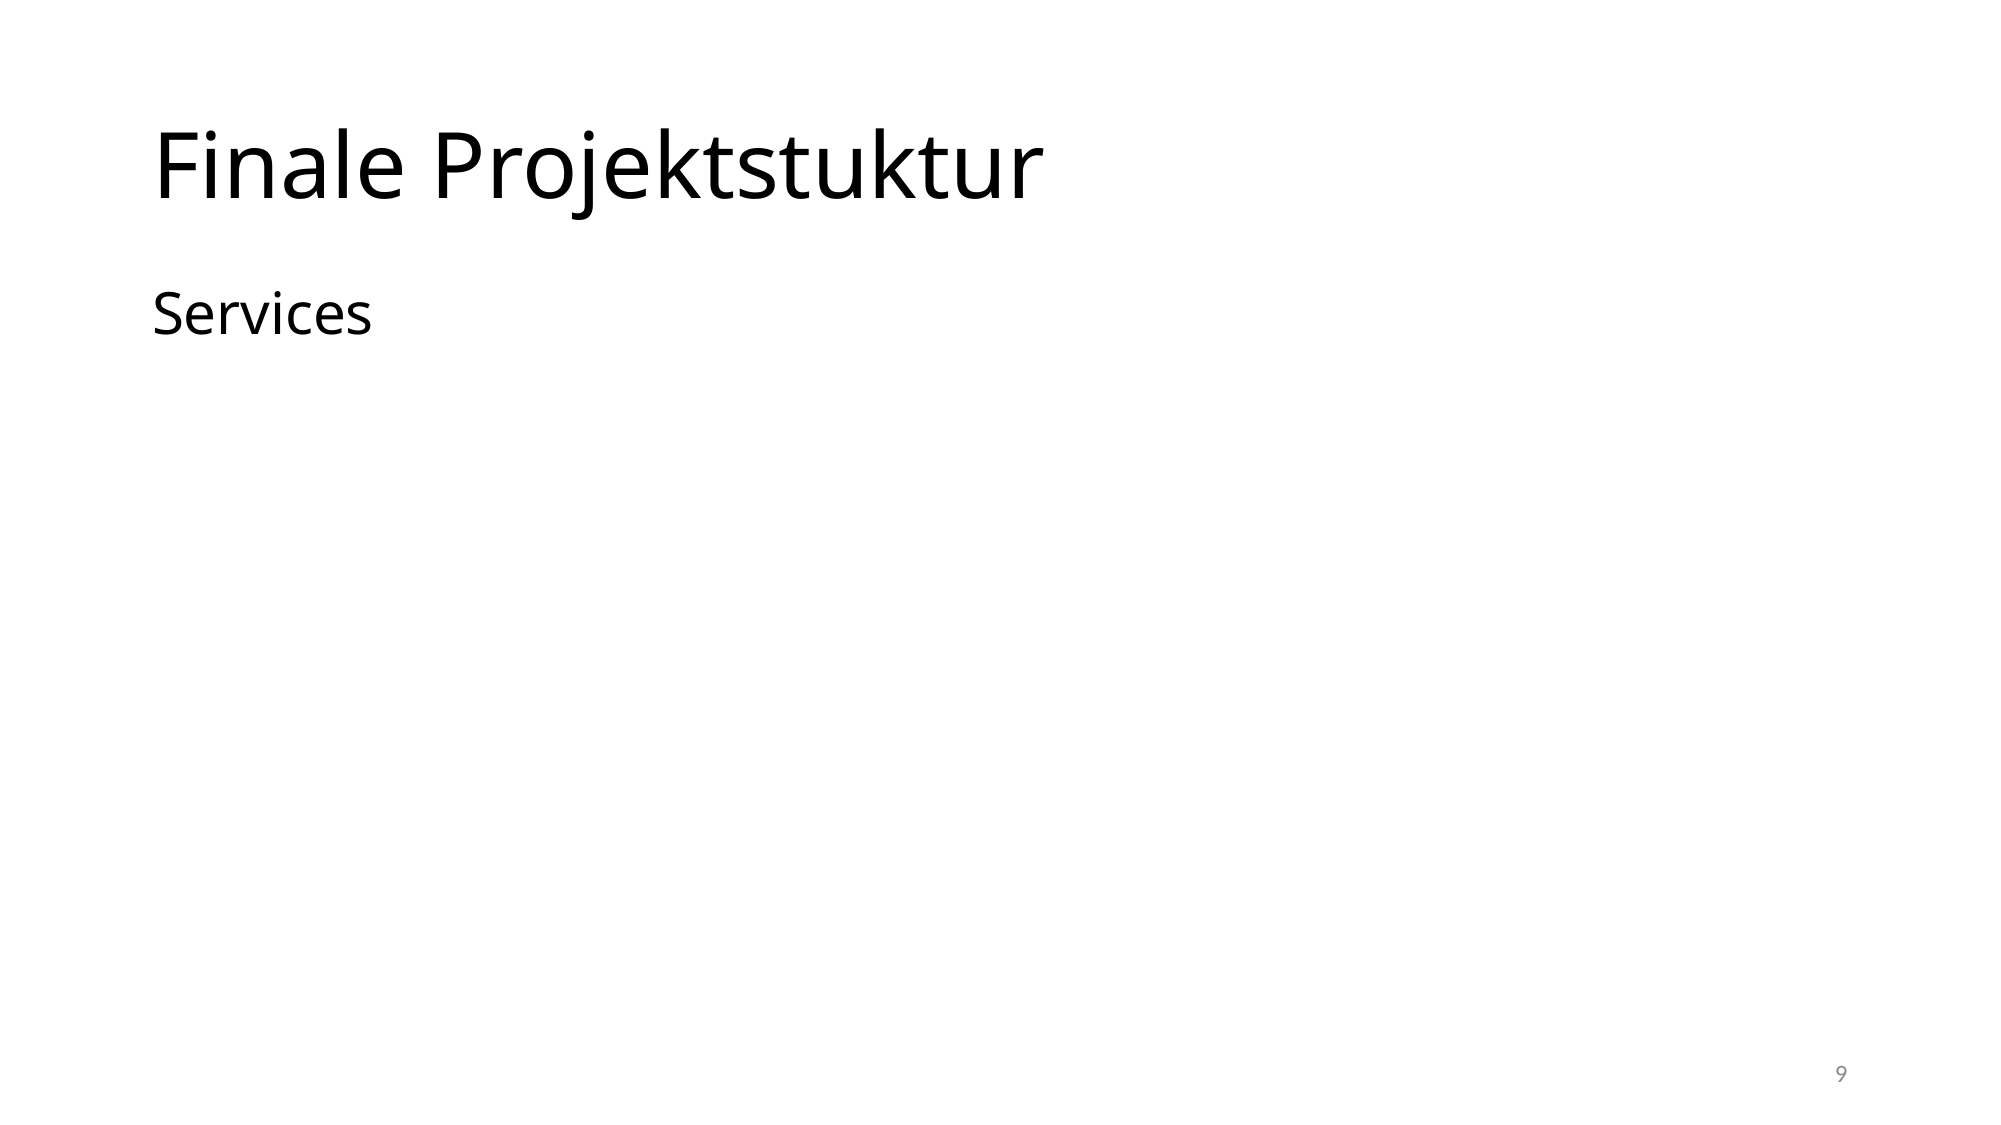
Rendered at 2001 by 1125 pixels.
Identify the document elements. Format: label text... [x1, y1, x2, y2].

slide_number 9 [1412, 1042, 1863, 1103]
text_box Services [137, 276, 782, 355]
title Finale Projektstuktur [137, 59, 1863, 278]
